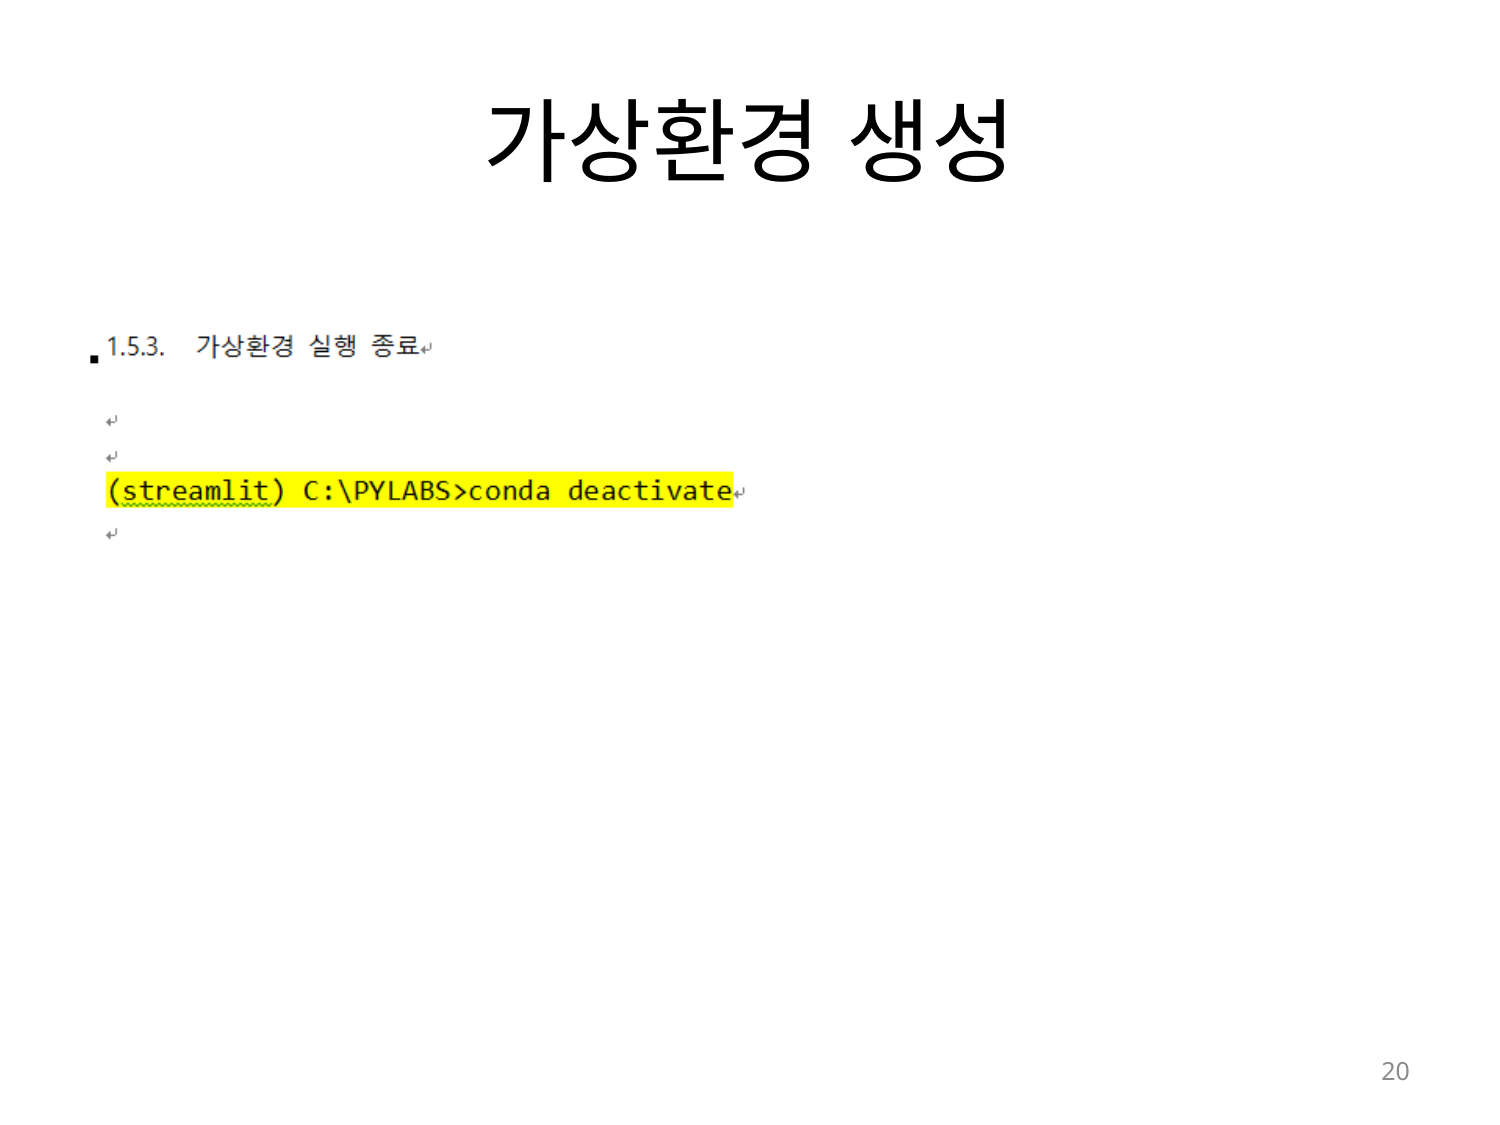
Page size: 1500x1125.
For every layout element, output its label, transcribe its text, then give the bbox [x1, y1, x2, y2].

picture [64, 296, 898, 563]
slide_number 20 [1074, 1042, 1425, 1103]
title 가상환경 생성 [75, 45, 1425, 233]
